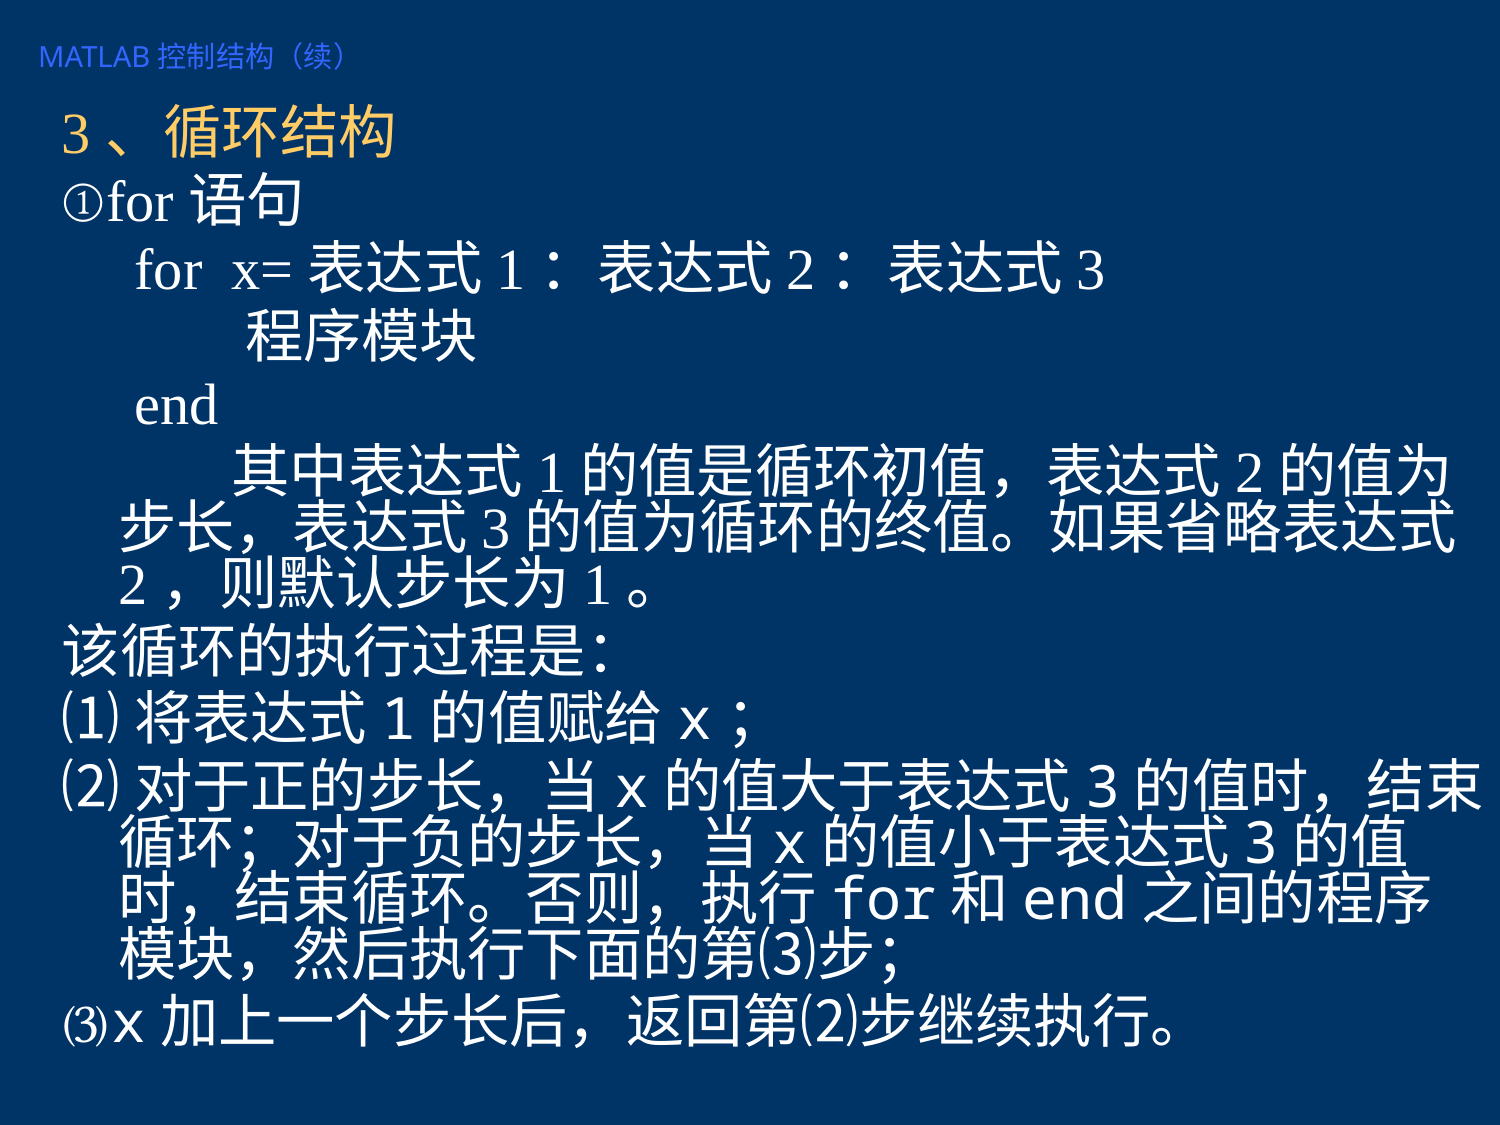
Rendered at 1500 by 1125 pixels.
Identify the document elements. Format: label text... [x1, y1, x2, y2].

list 3、循环结构 ①for语句 for x=表达式1：表达式2：表达式3 程序模块 end 其中表达式1的值是循环初值，表达式2的值为步长，表达式3的值为循环的终值。如果省略表达式2，则默认步长为1。 该循环的执行过程是： ⑴将表达式1的值赋给x； ⑵对于正的步长，当x的值大于表达式3的值时，结束循环；对于负的步长，当x的值小于表达式3的值时，结束循环。否则，执行for和end之间的程序模块，然后执行下面的第⑶步； ⑶x加上一个步长后，返回第⑵步继续执行。 [47, 101, 1500, 1106]
title MATLAB控制结构（续） [23, 31, 1349, 91]
